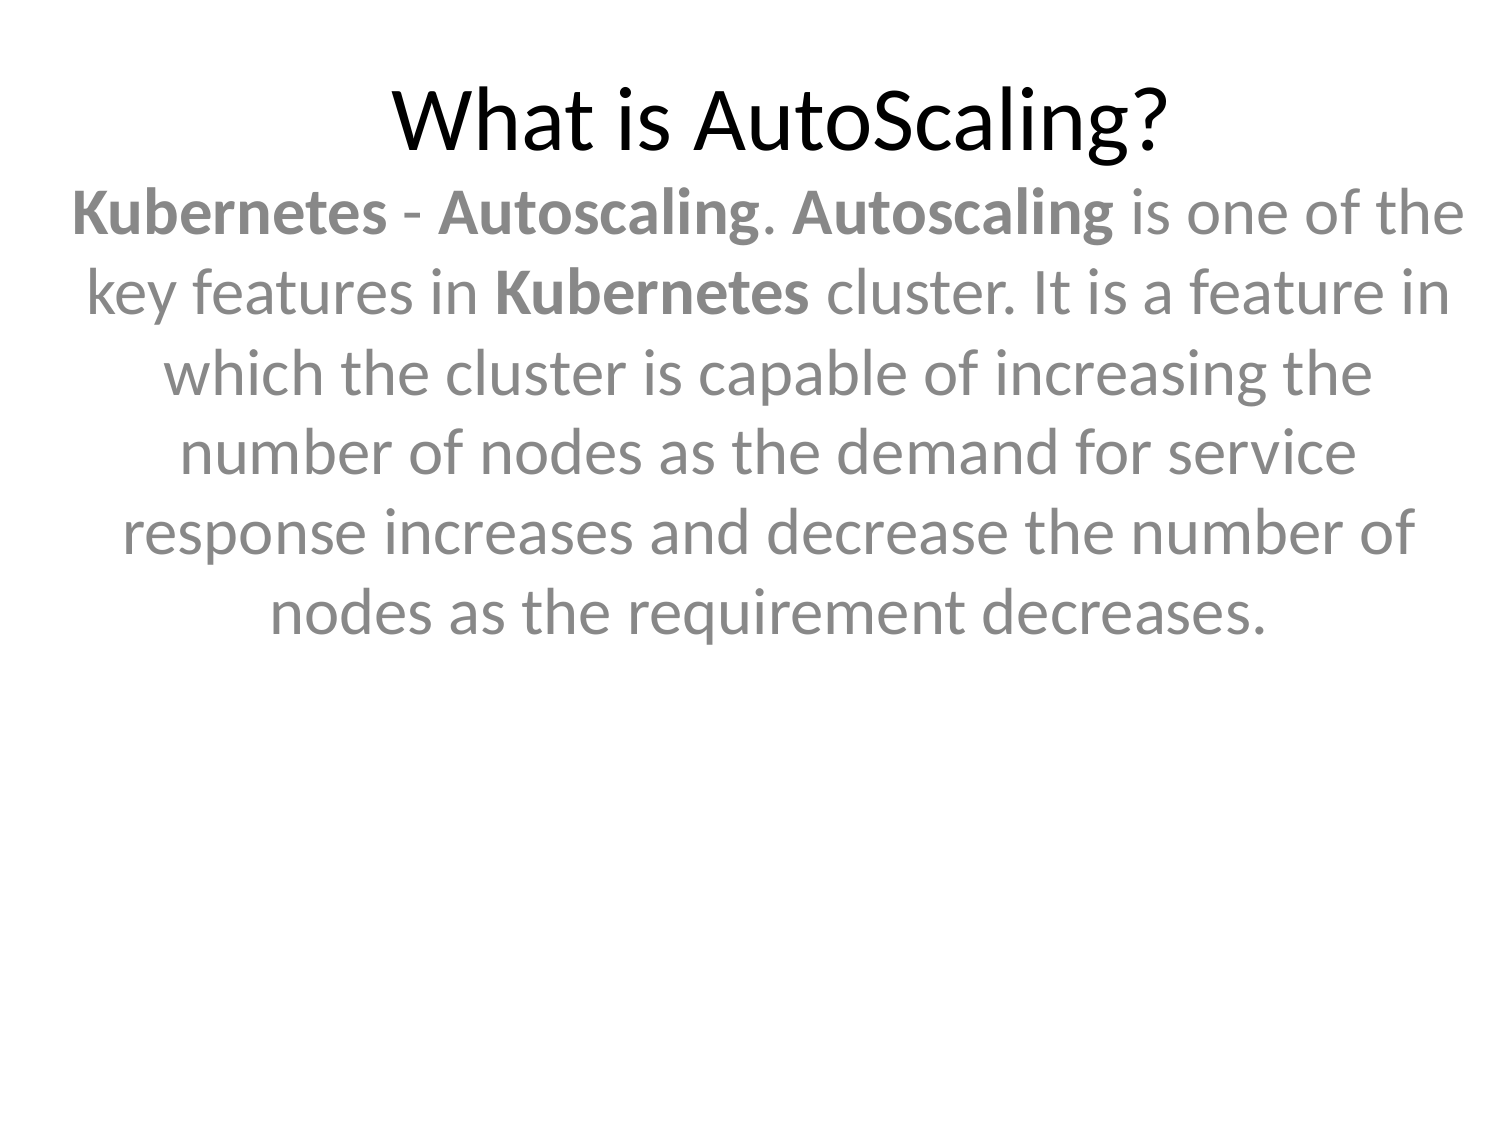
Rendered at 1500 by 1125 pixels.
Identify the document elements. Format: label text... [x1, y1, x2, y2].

subtitle Kubernetes - Autoscaling. Autoscaling is one of the key features in Kubernetes cluster. It is a feature in which the cluster is capable of increasing the number of nodes as the demand for service response increases and decrease the number of nodes as the requirement decreases. [55, 160, 1483, 1071]
title What is AutoScaling? [64, 42, 1500, 185]
